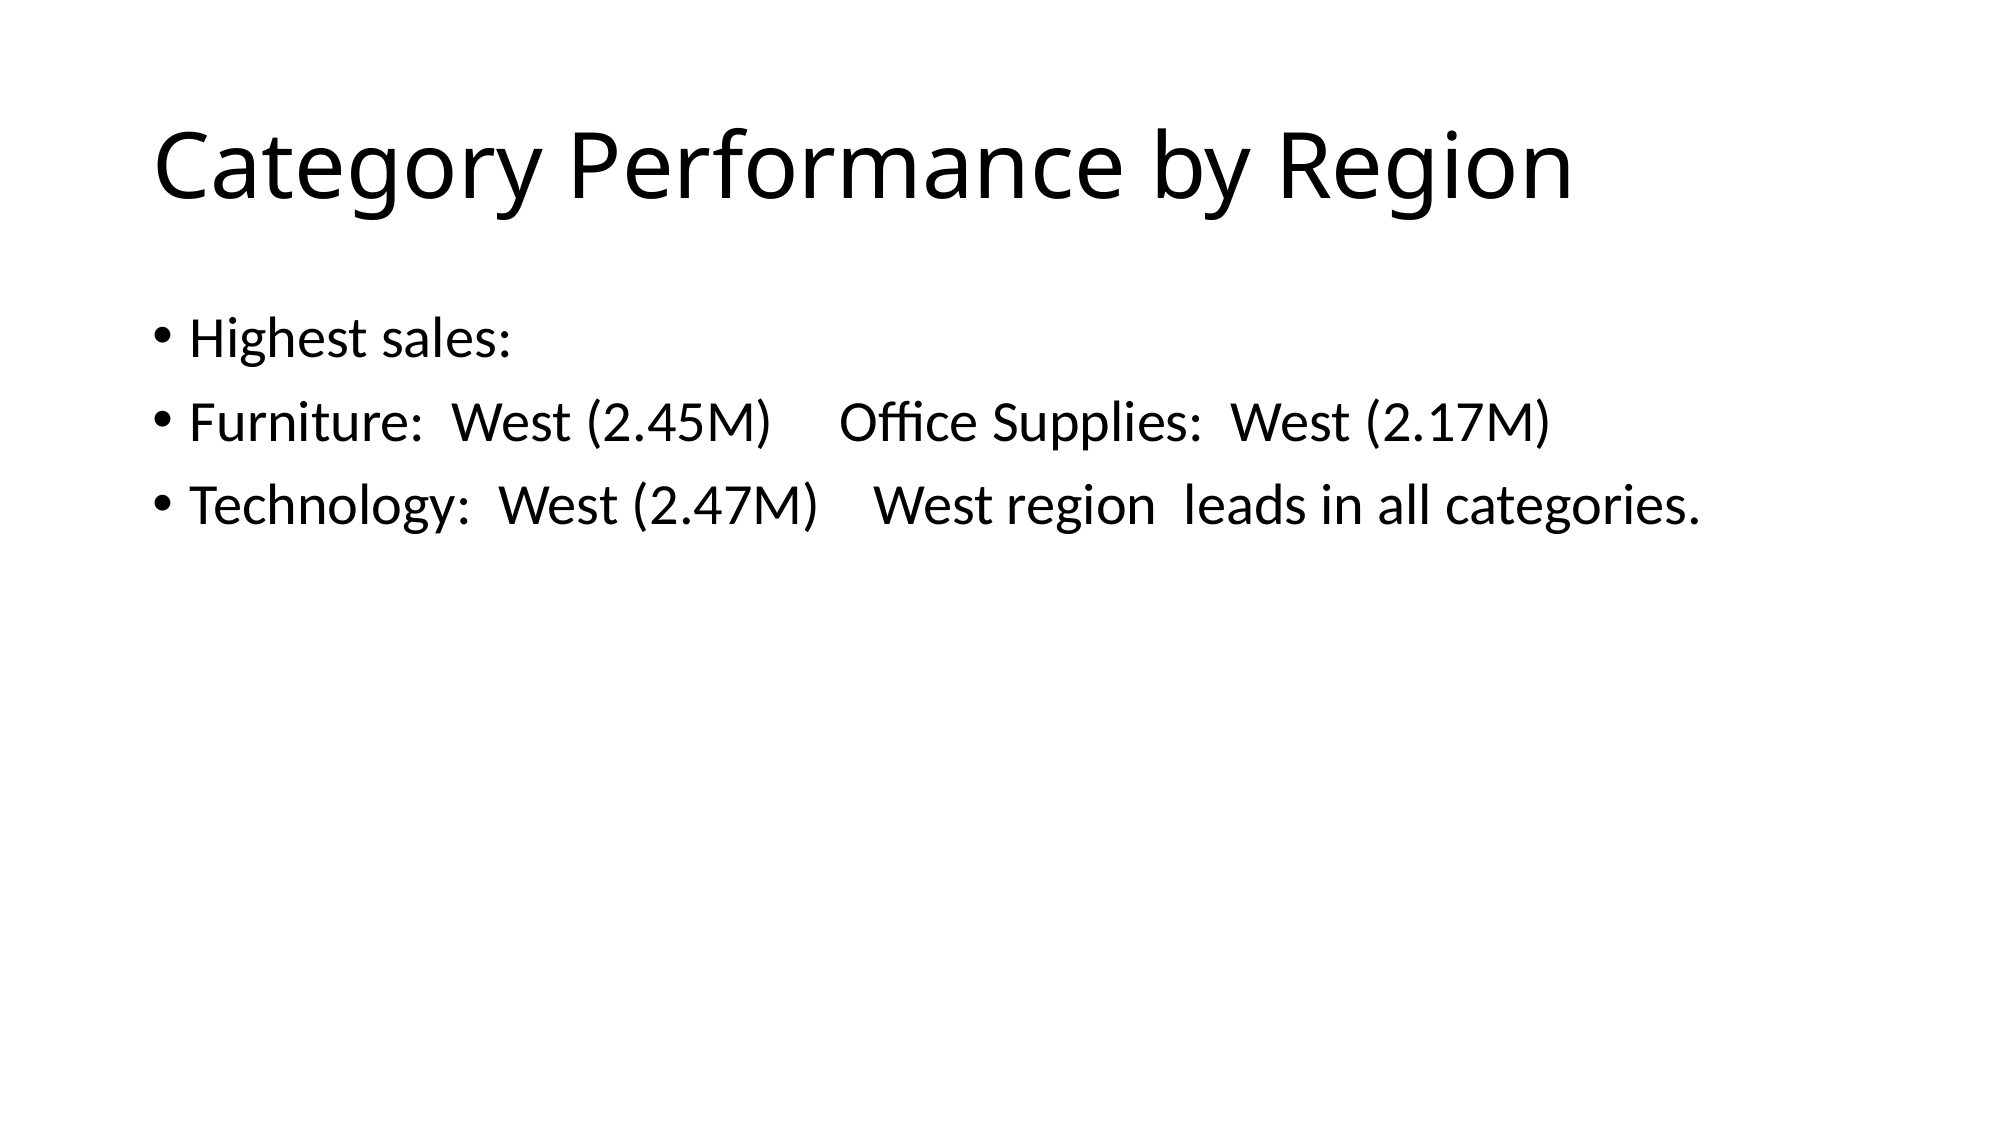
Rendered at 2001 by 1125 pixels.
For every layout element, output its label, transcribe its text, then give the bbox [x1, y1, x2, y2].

list Highest sales: Furniture: West (2.45M) Office Supplies: West (2.17M) Technology: West (2.47M) West region leads in all categories. [137, 299, 1863, 1014]
title Category Performance by Region [137, 59, 1863, 278]
